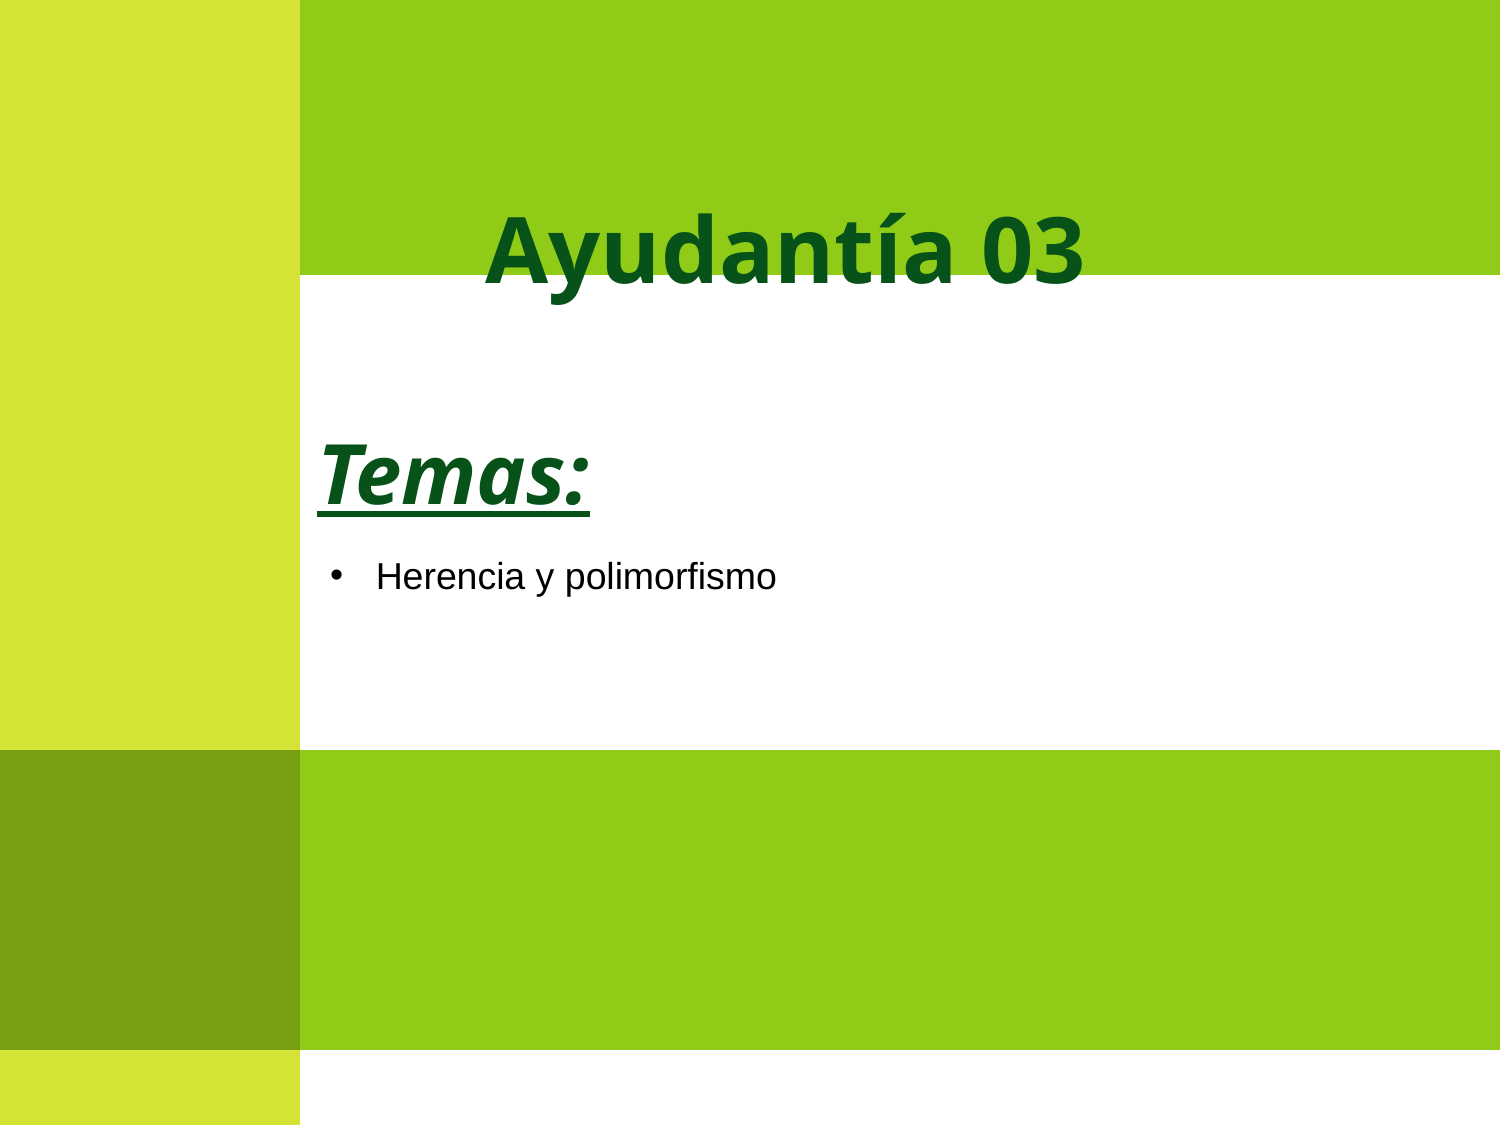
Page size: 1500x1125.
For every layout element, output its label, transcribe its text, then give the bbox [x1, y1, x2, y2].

text_box Temas: [302, 409, 656, 534]
text_box Ayudantía 03 [148, 126, 1424, 368]
text_box Herencia y polimorfismo [315, 544, 1086, 605]
